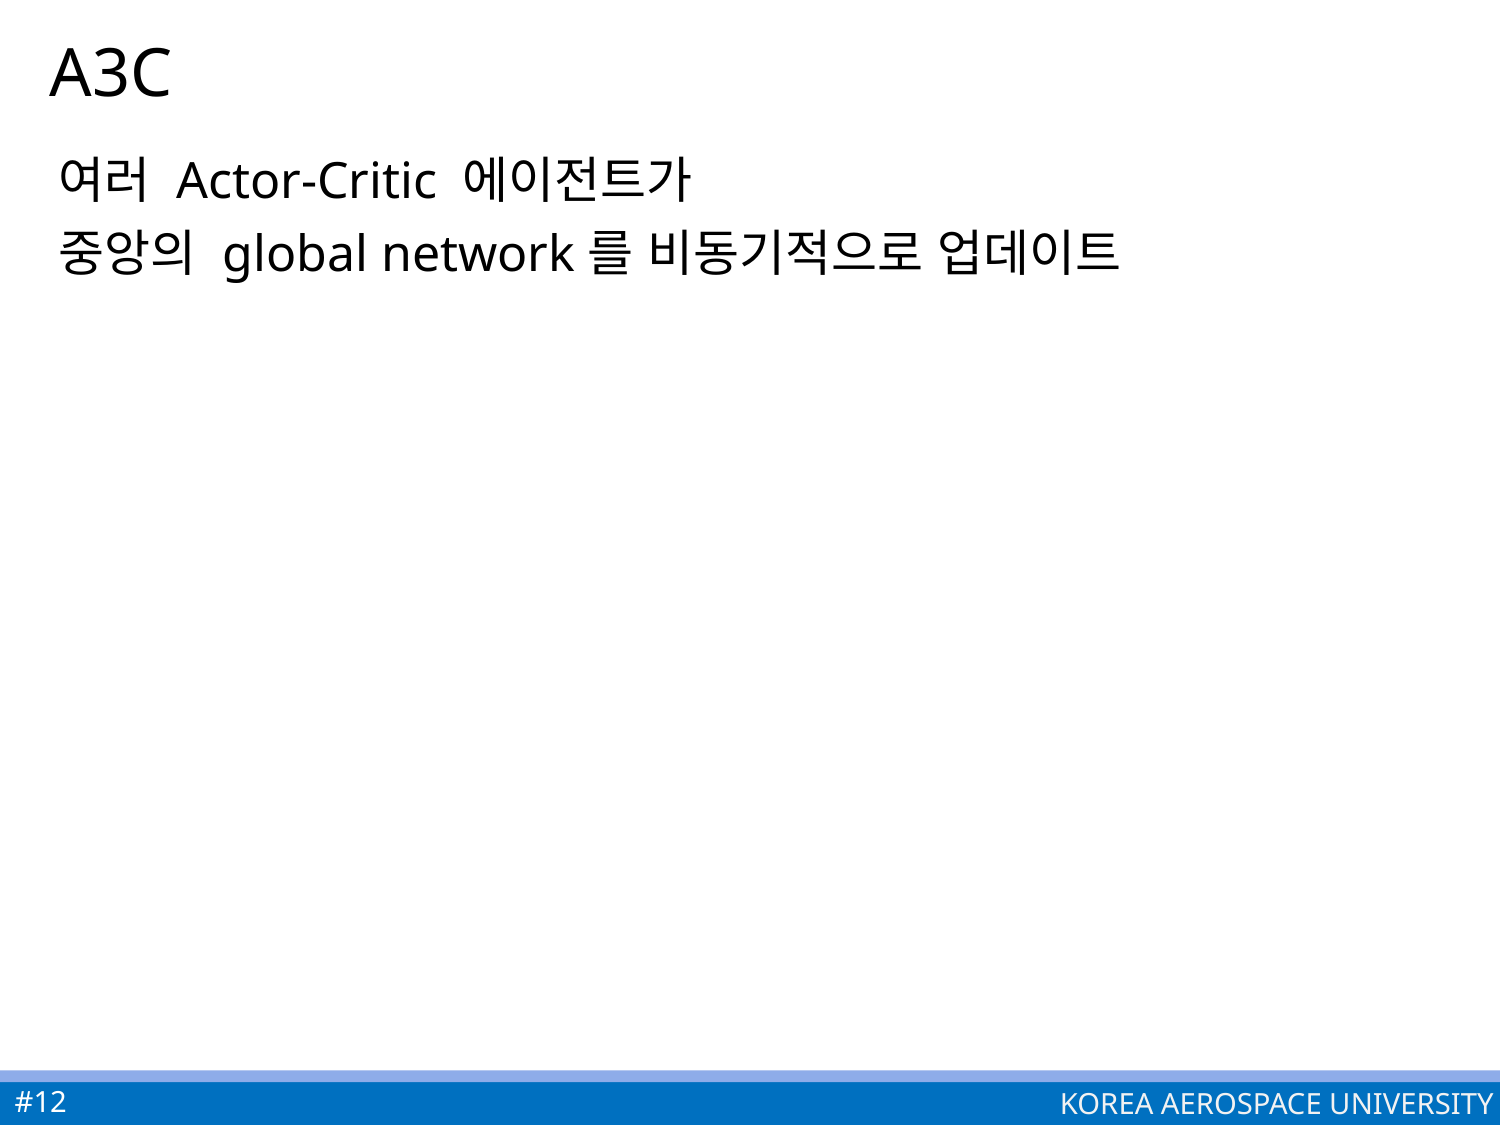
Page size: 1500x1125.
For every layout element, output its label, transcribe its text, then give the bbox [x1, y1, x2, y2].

list 여러 Actor-Critic 에이전트가 중앙의 global network를 비동기적으로 업데이트 [17, 141, 1483, 1063]
slide_number #12 [0, 1081, 325, 1125]
title A3C [17, 13, 1483, 126]
